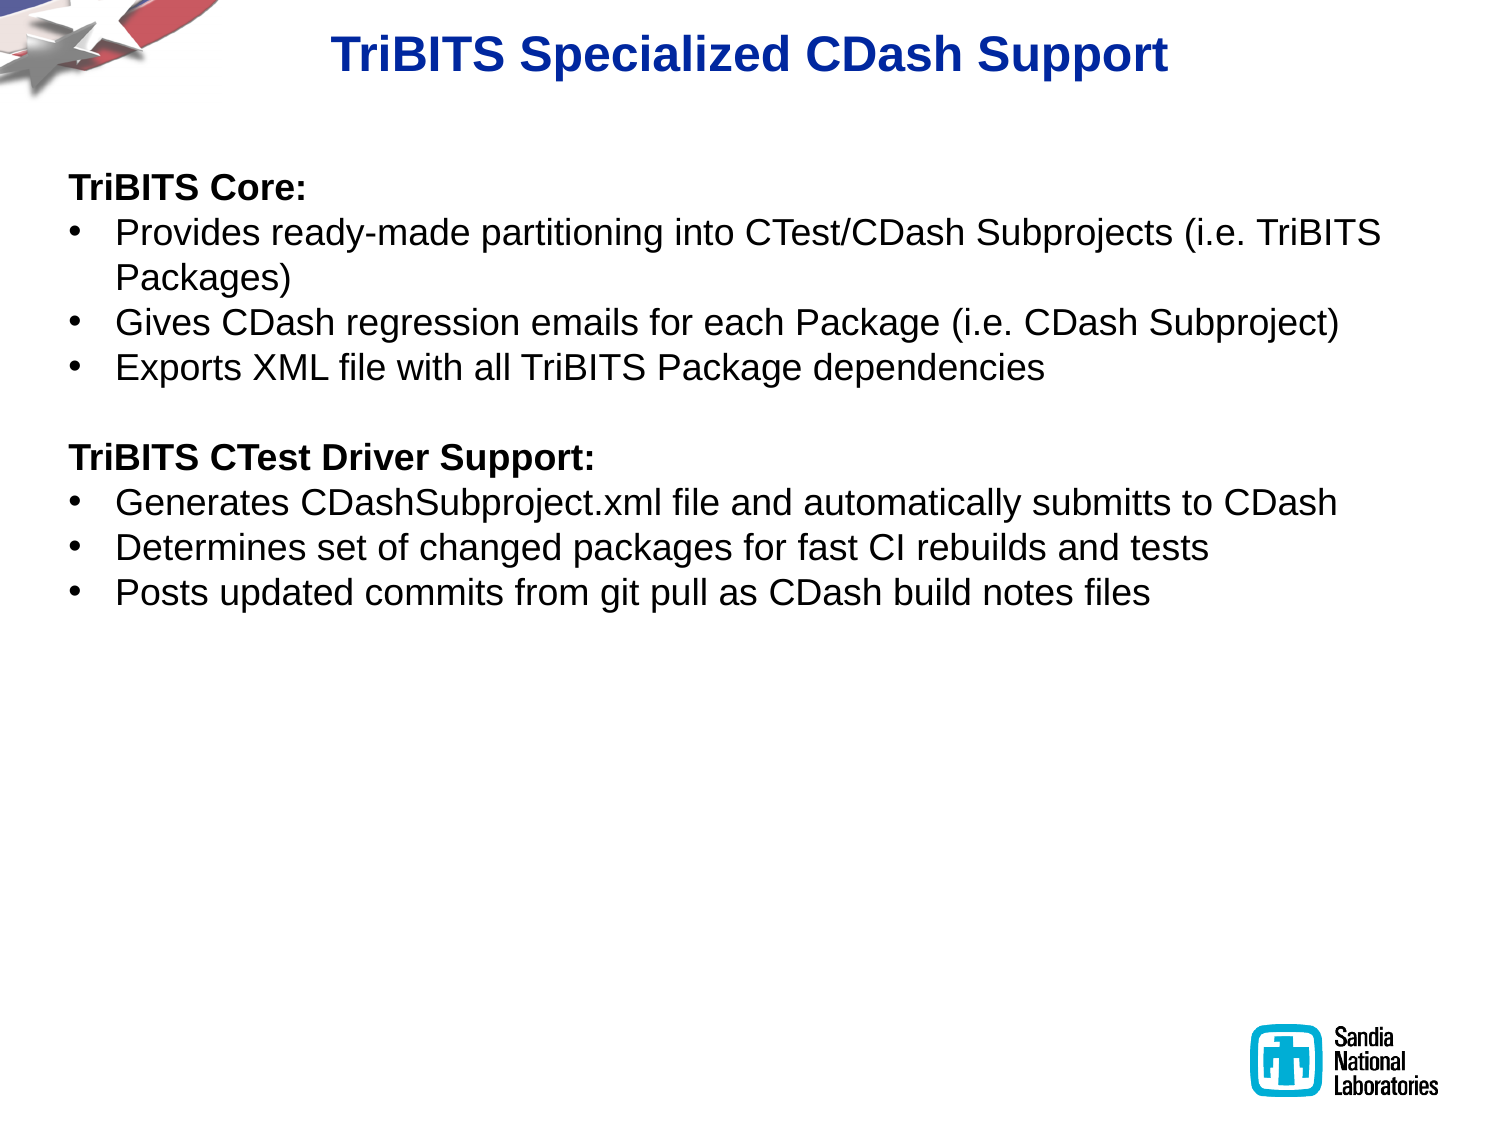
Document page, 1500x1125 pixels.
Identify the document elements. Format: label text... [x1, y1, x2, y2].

picture [1250, 1024, 1265, 1038]
picture [1308, 1024, 1438, 1097]
title TriBITS Specialized CDash Support [0, 20, 1500, 84]
picture [1259, 1033, 1314, 1089]
picture [1250, 1083, 1260, 1097]
text_box TriBITS Core: Provides ready-made partitioning into CTest/CDash Subprojects (i.e. TriBITS Packages) Gives CDash regression emails for each Package (i.e. CDash Subproject) Exports XML file with all TriBITS Package dependencies TriBITS CTest Driver Support: Generates CDashSubproject.xml file and automatically submitts to CDash Determines set of changed packages for fast CI rebuilds and tests Posts updated commits from git pull as CDash build notes files [25, 110, 1462, 621]
